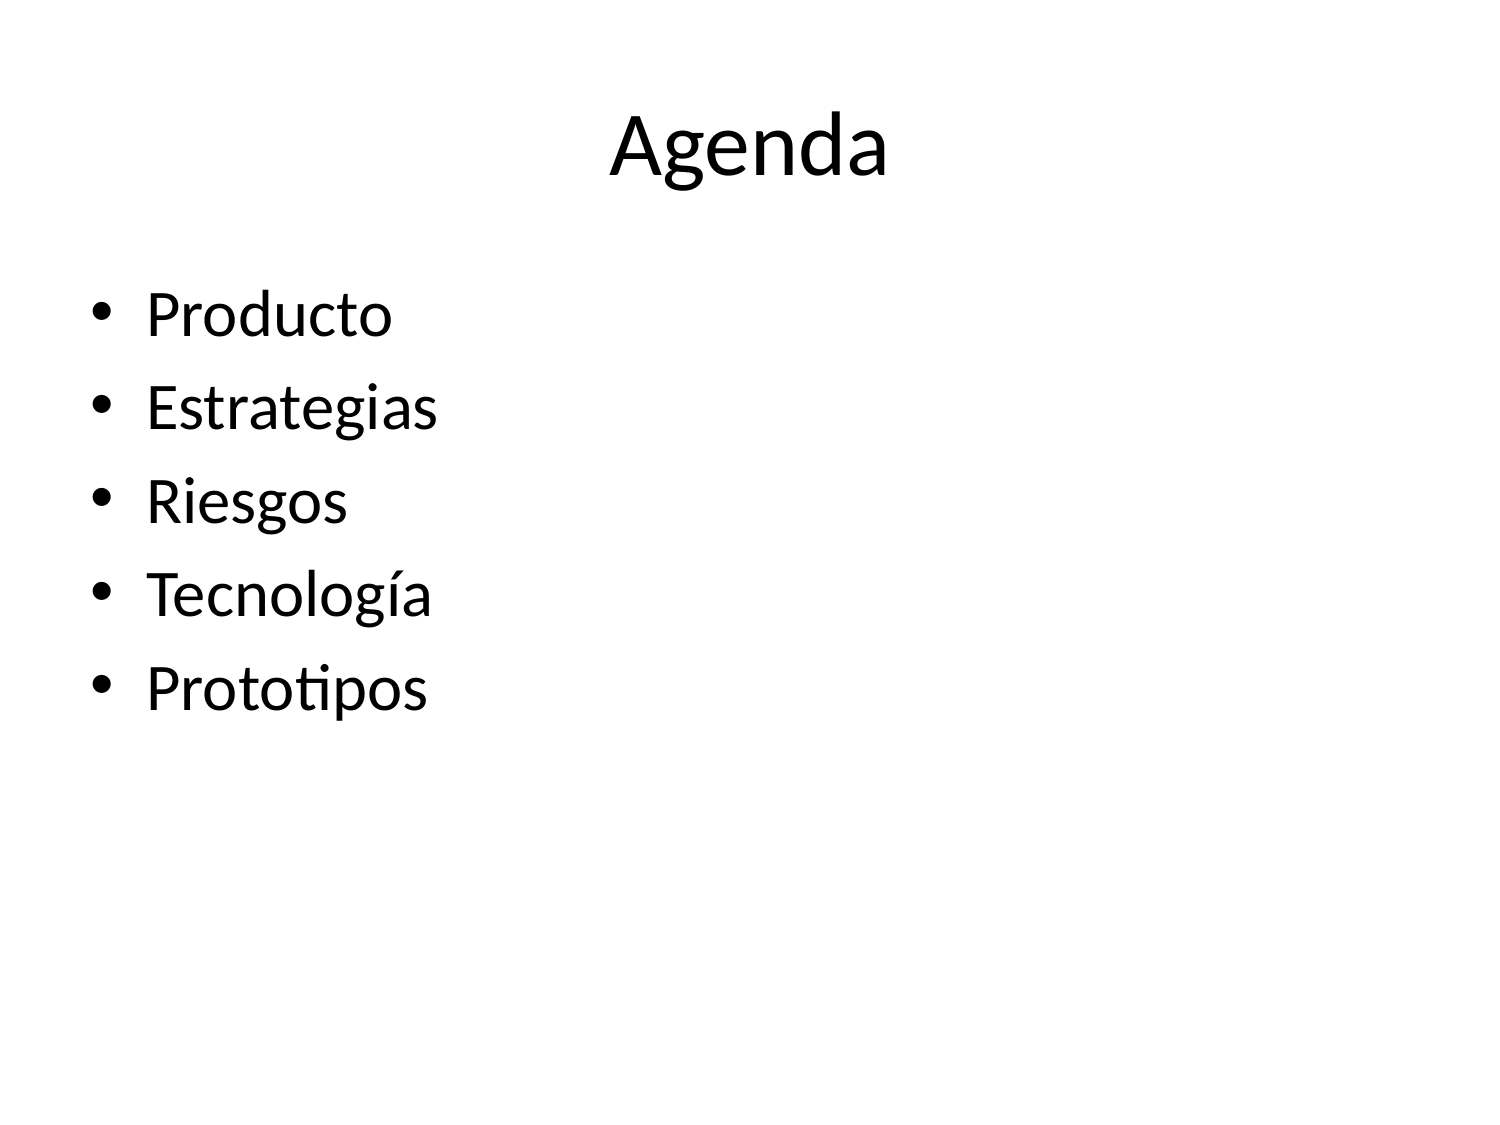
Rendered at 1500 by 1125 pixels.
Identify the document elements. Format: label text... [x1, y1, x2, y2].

title Agenda [75, 45, 1425, 233]
list Producto Estrategias Riesgos Tecnología Prototipos [75, 262, 1425, 1005]
